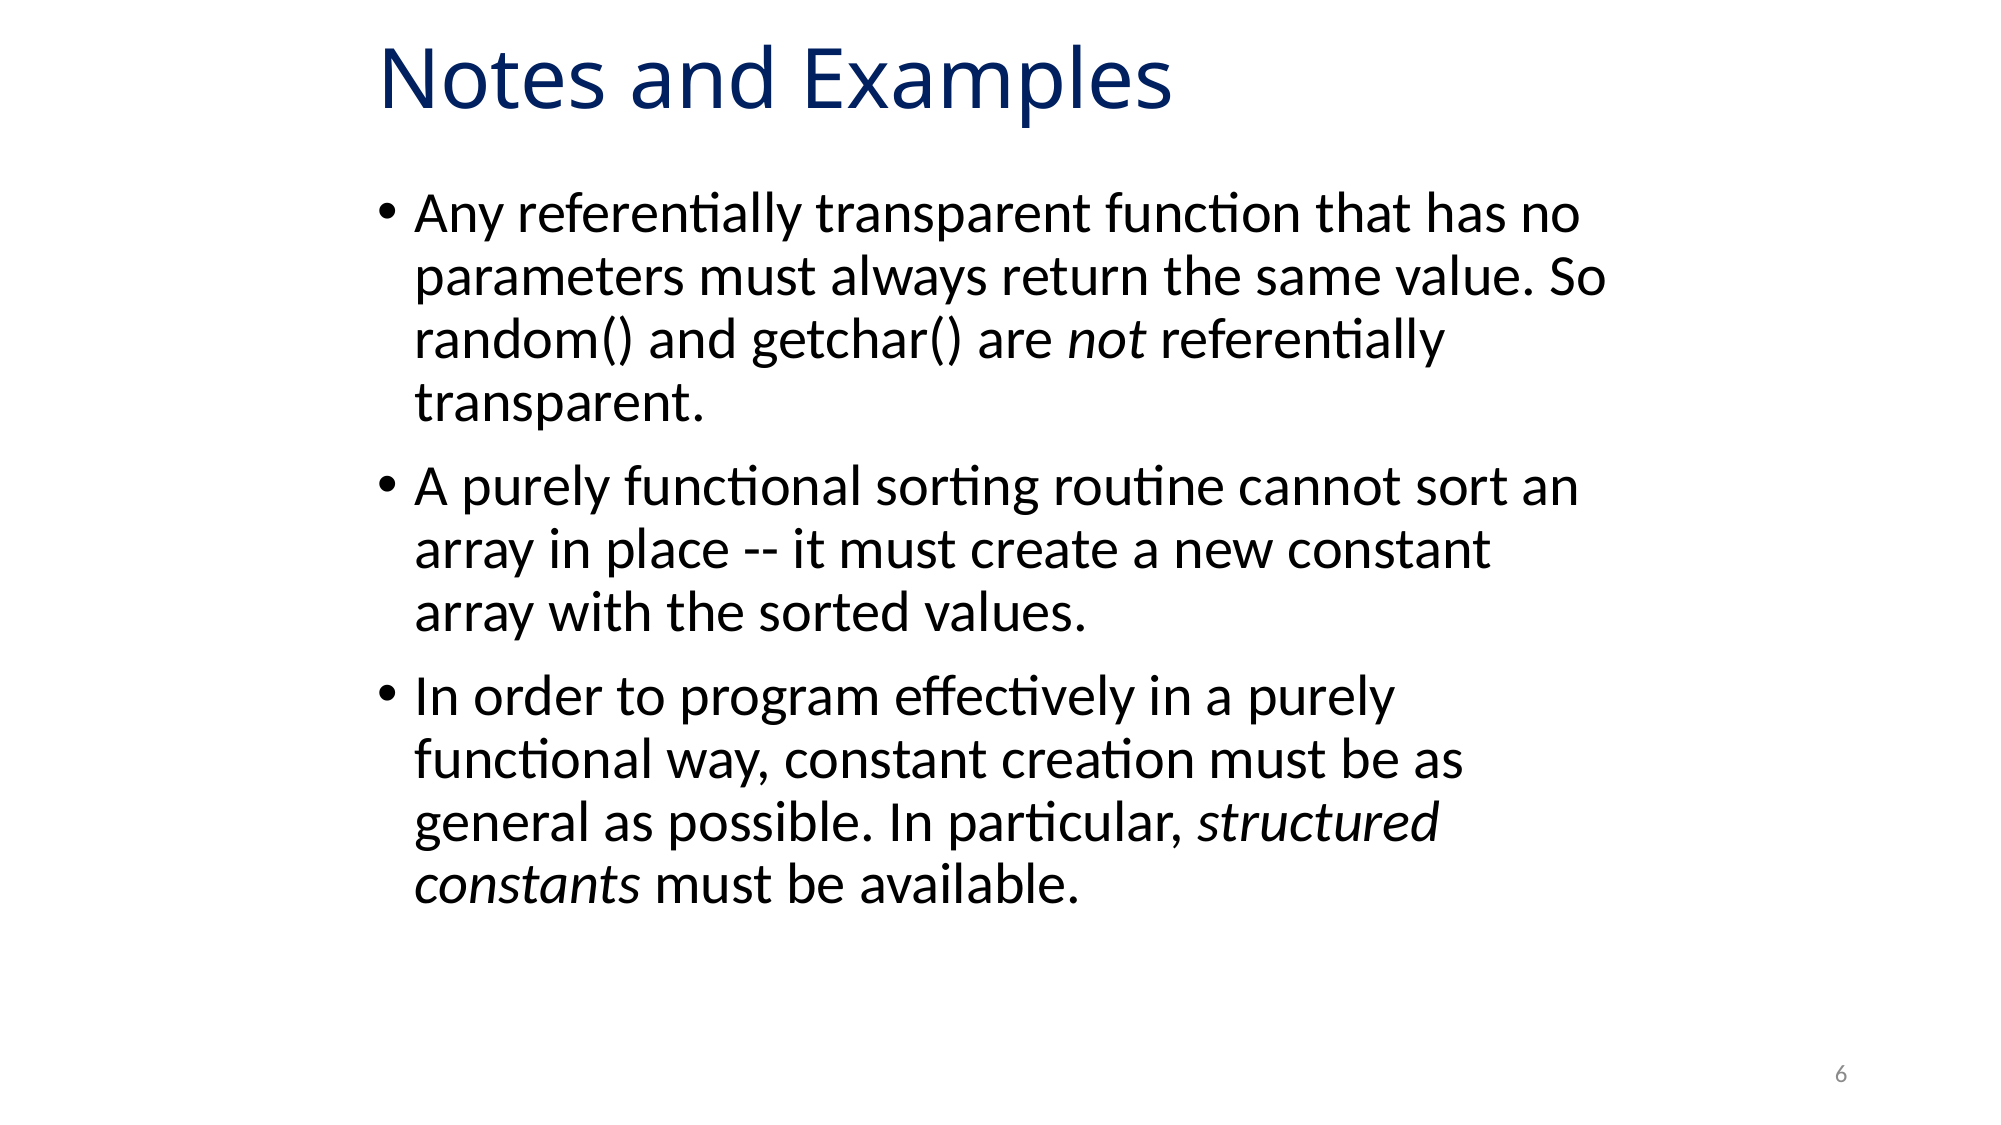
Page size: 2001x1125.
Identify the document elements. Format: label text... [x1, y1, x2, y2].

list Any referentially transparent function that has no parameters must always return the same value. So random() and getchar() are not referentially transparent. A purely functional sorting routine cannot sort an array in place -- it must create a new constant array with the sorted values. In order to program effectively in a purely functional way, constant creation must be as general as possible. In particular, structured constants must be available. [362, 174, 1638, 1000]
slide_number 6 [1412, 1042, 1863, 1103]
title Notes and Examples [362, 0, 1638, 174]
